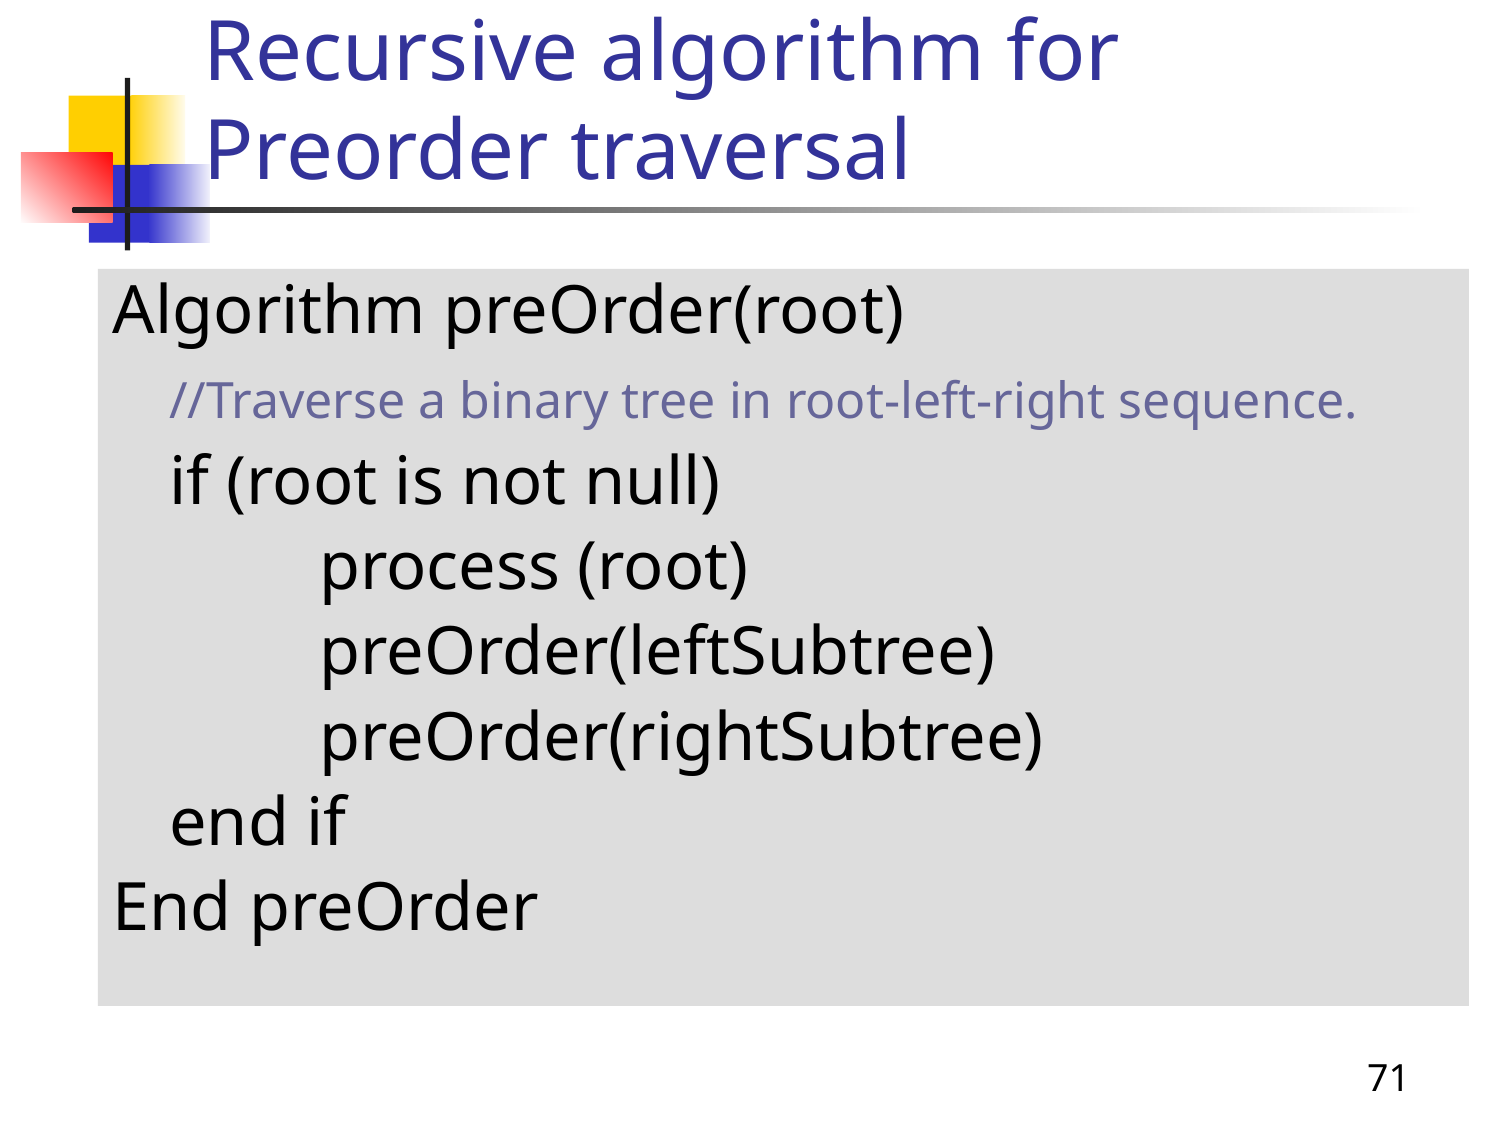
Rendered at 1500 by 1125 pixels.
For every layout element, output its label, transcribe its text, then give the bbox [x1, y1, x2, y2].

slide_number 71 [1112, 1037, 1426, 1113]
list Algorithm preOrder(root) //Traverse a binary tree in root-left-right sequence. if (root is not null) process (root) preOrder(leftSubtree) preOrder(rightSubtree) end if End preOrder [97, 268, 1470, 1007]
title Recursive algorithm for Preorder traversal [188, 16, 1468, 205]
